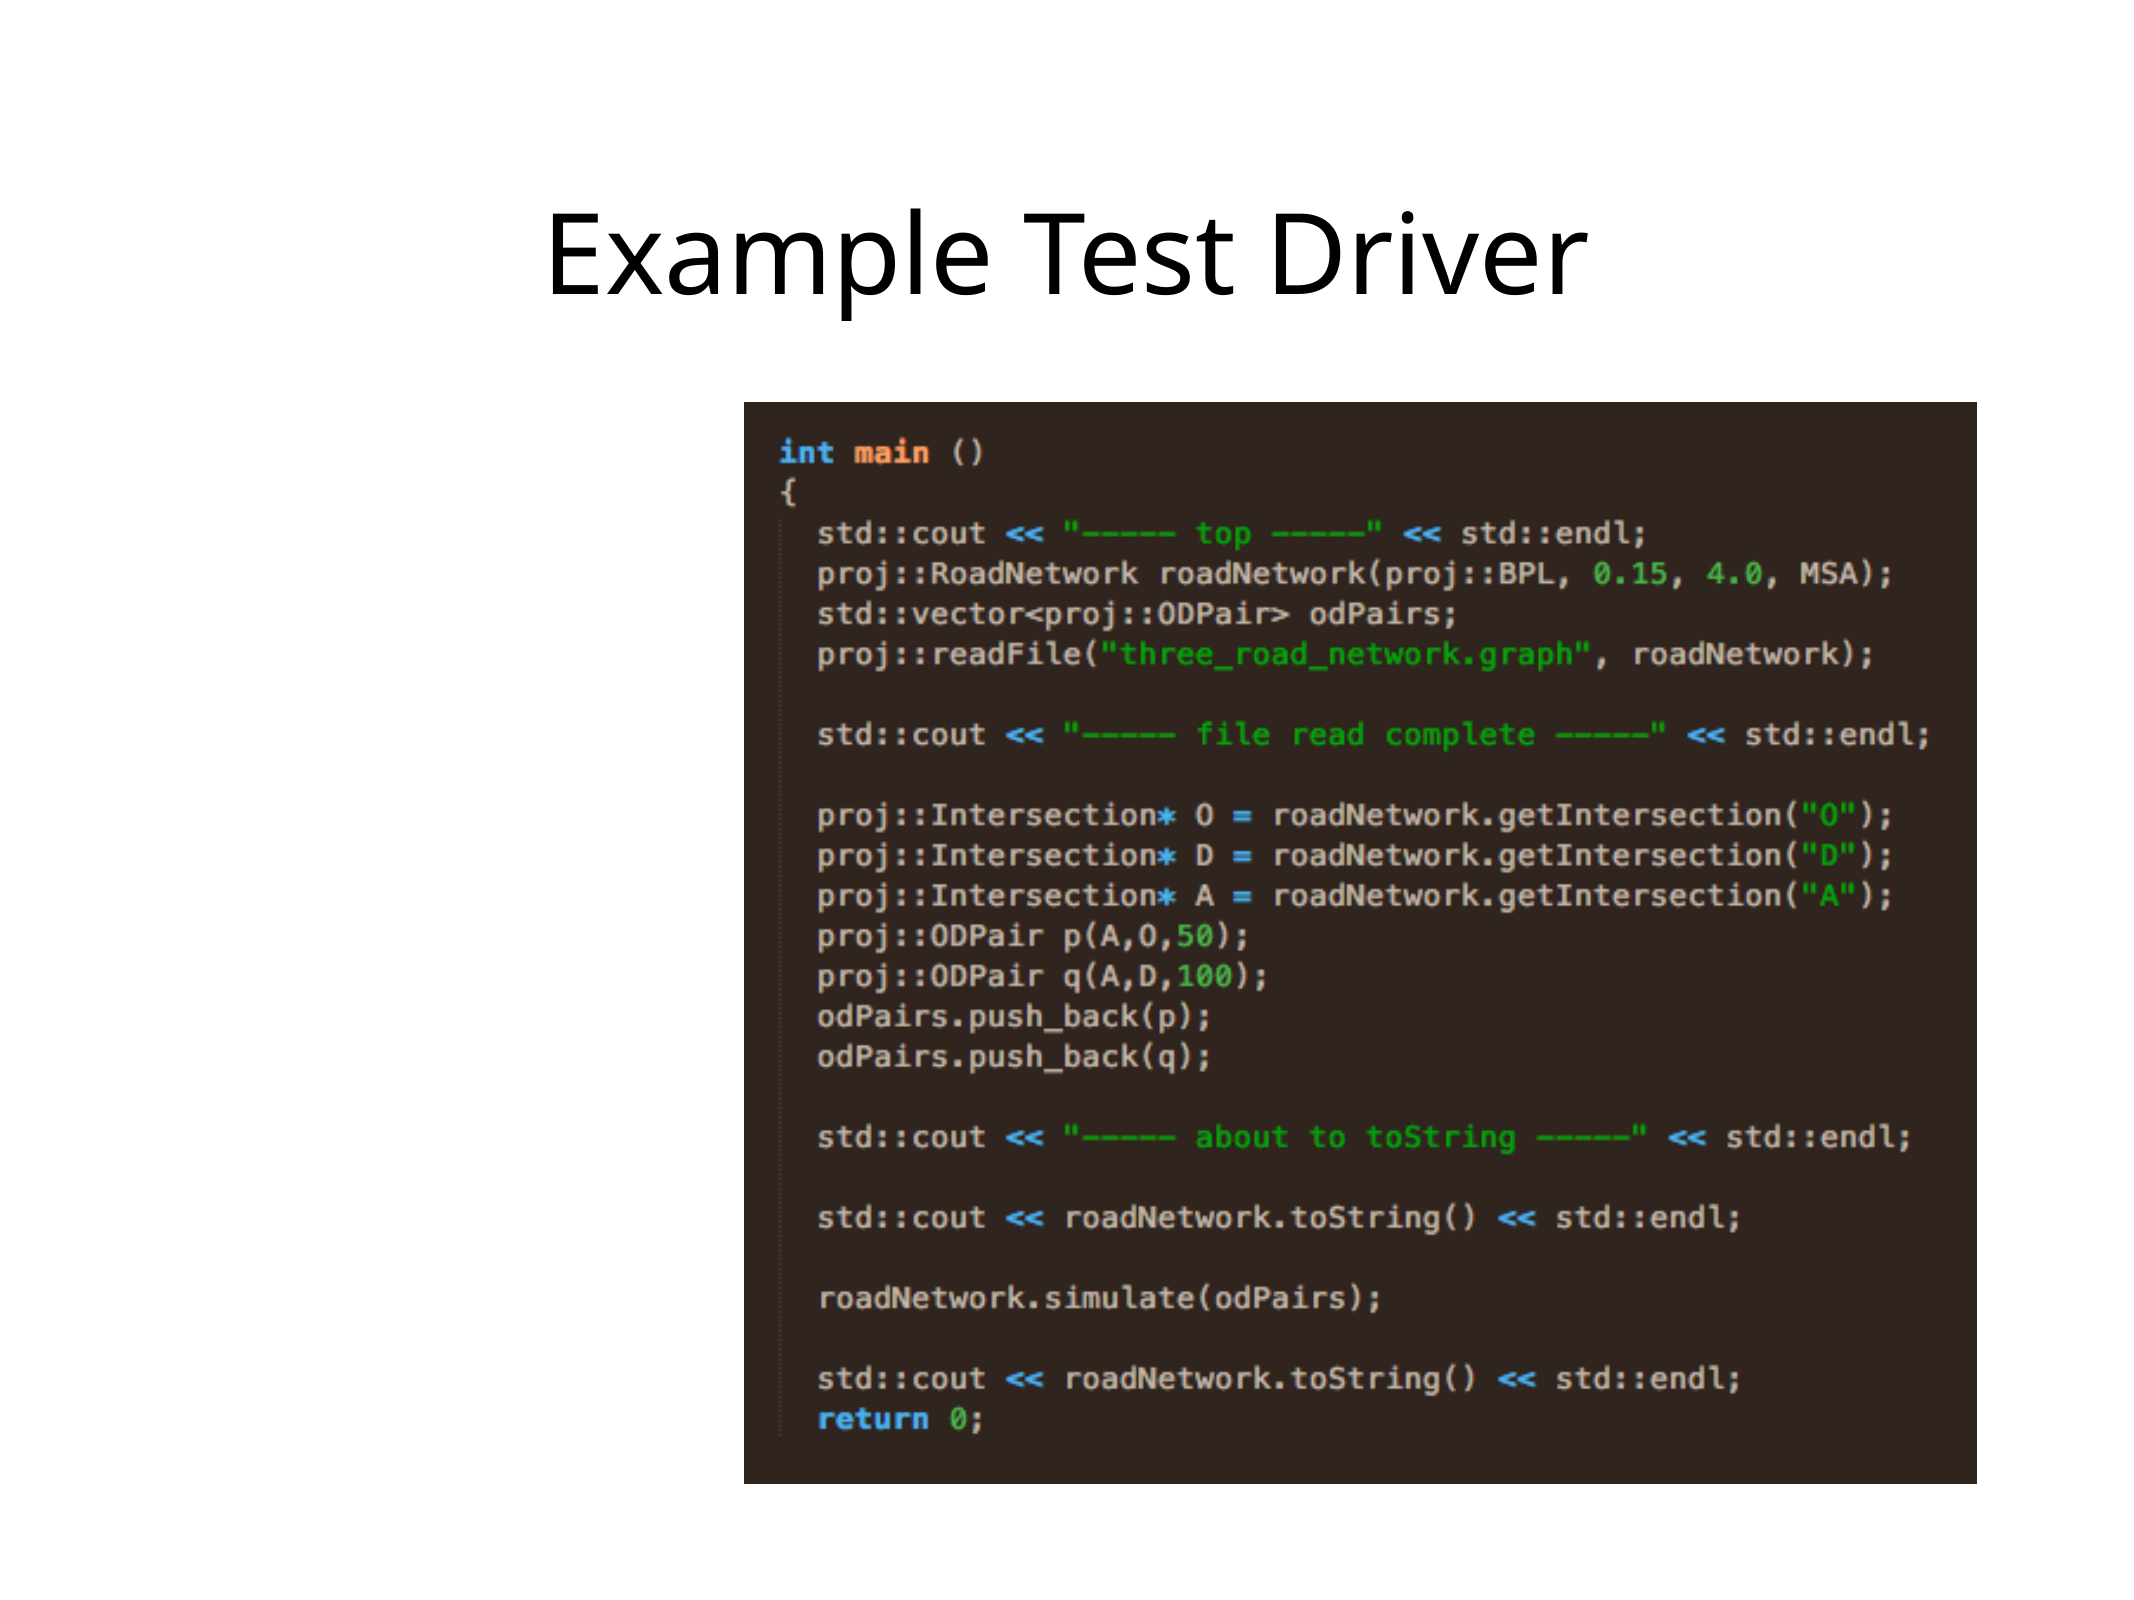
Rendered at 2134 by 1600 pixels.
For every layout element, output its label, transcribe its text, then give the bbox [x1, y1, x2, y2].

title Example Test Driver [155, 72, 1978, 428]
picture [744, 401, 1978, 1484]
